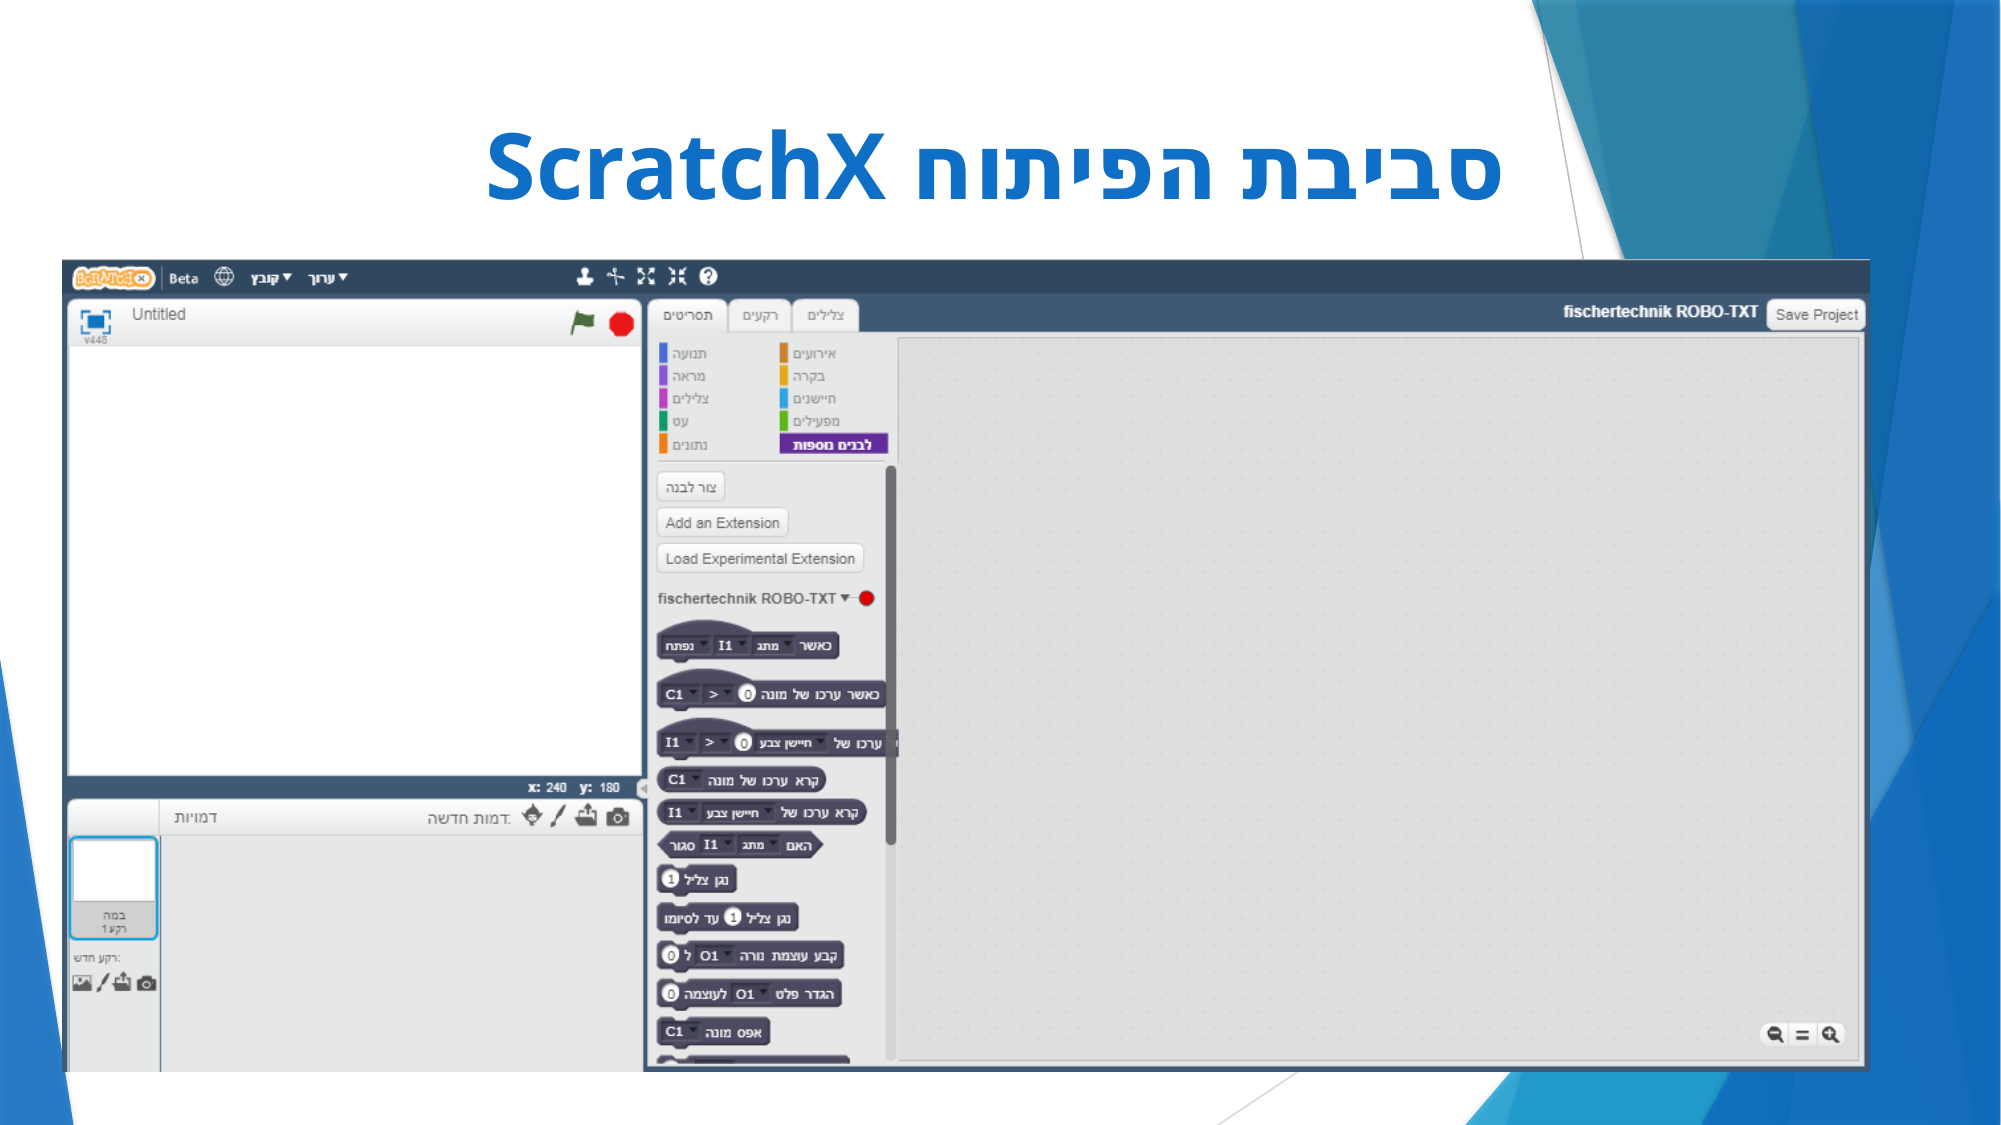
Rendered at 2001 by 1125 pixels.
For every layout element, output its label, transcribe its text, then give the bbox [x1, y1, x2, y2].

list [61, 259, 1870, 1072]
title סביבת הפיתוח ScratchX [111, 99, 1522, 227]
